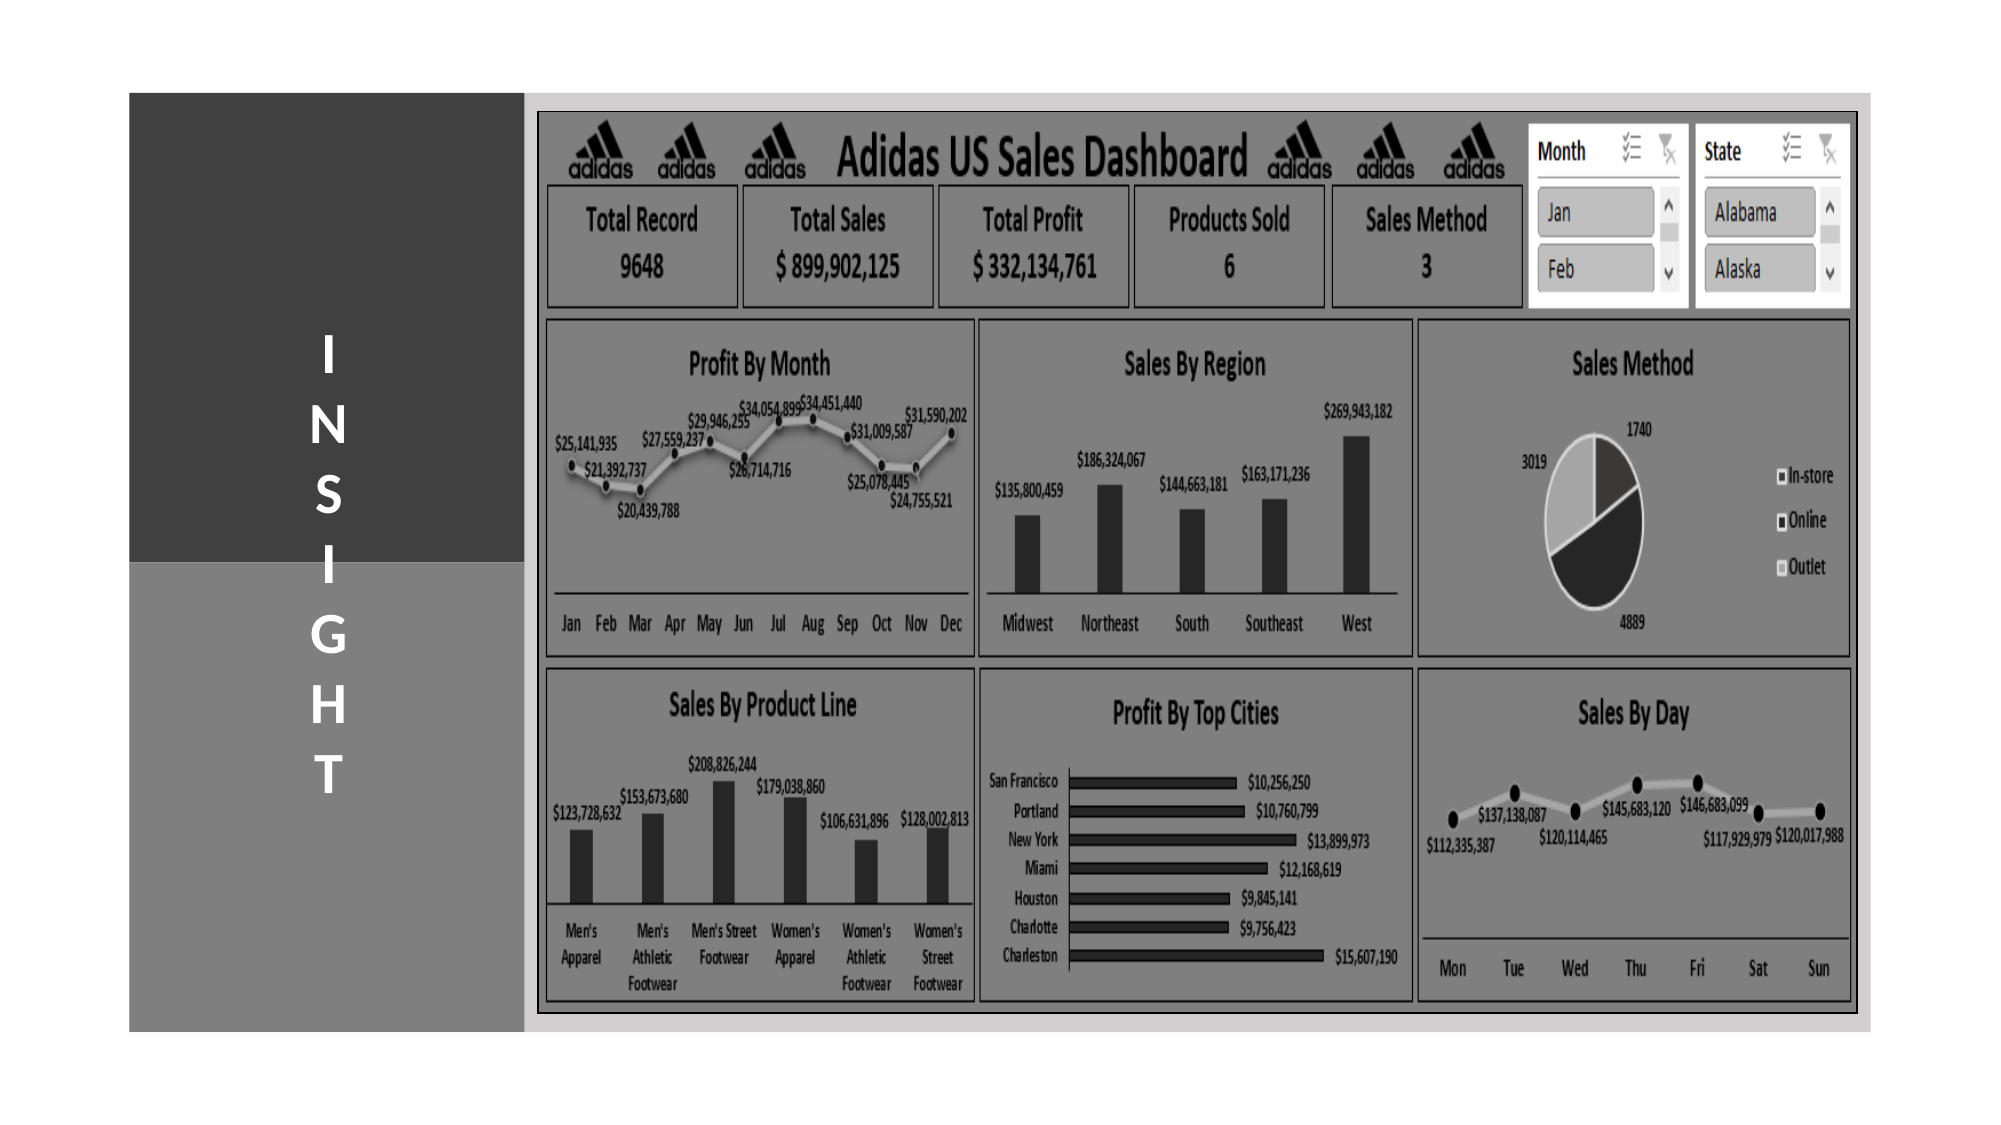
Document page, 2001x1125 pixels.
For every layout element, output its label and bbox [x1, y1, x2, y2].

text_box [129, 92, 1871, 1033]
picture [538, 112, 1857, 1013]
